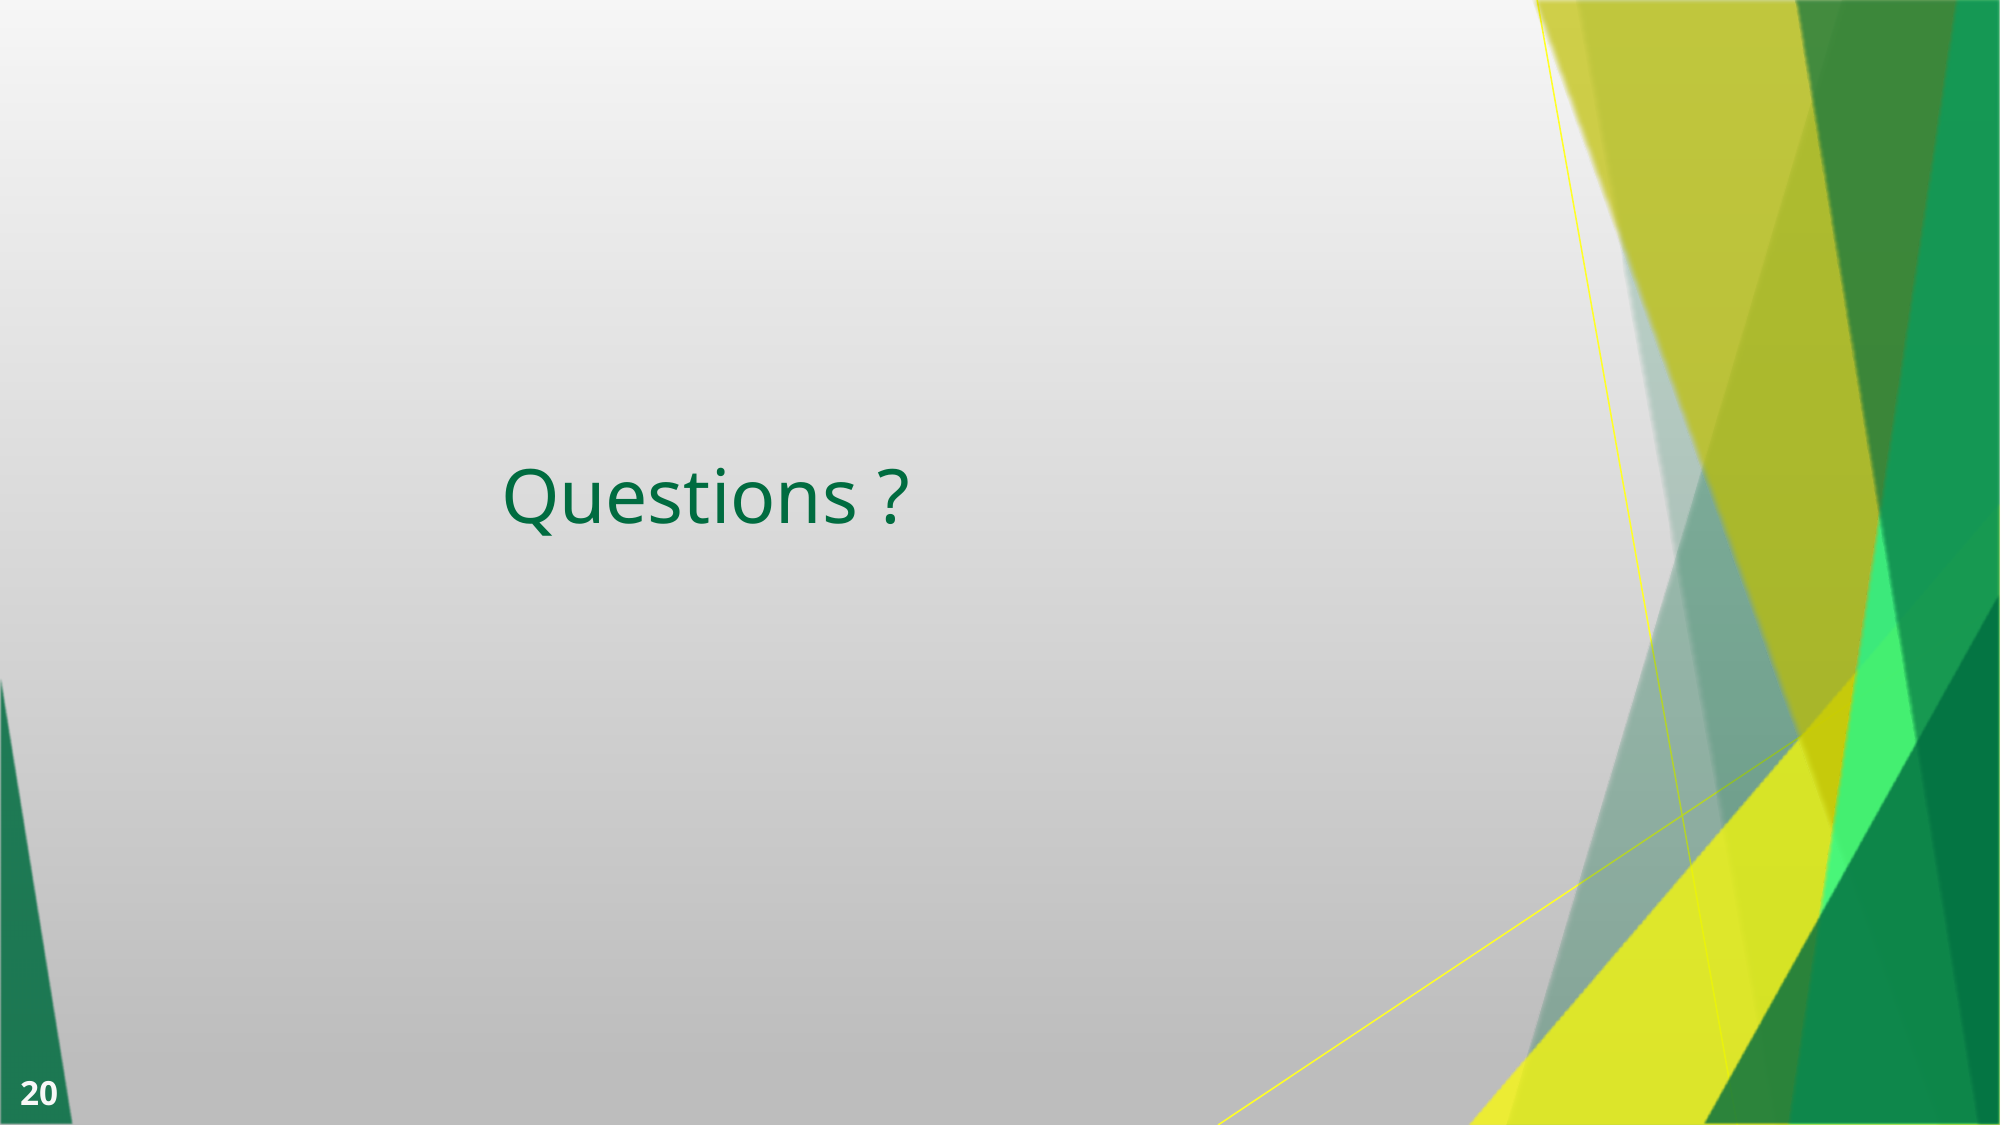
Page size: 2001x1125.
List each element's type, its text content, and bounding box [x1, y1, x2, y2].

slide_number 20 [0, 1065, 74, 1125]
title Questions ? [486, 441, 1897, 658]
